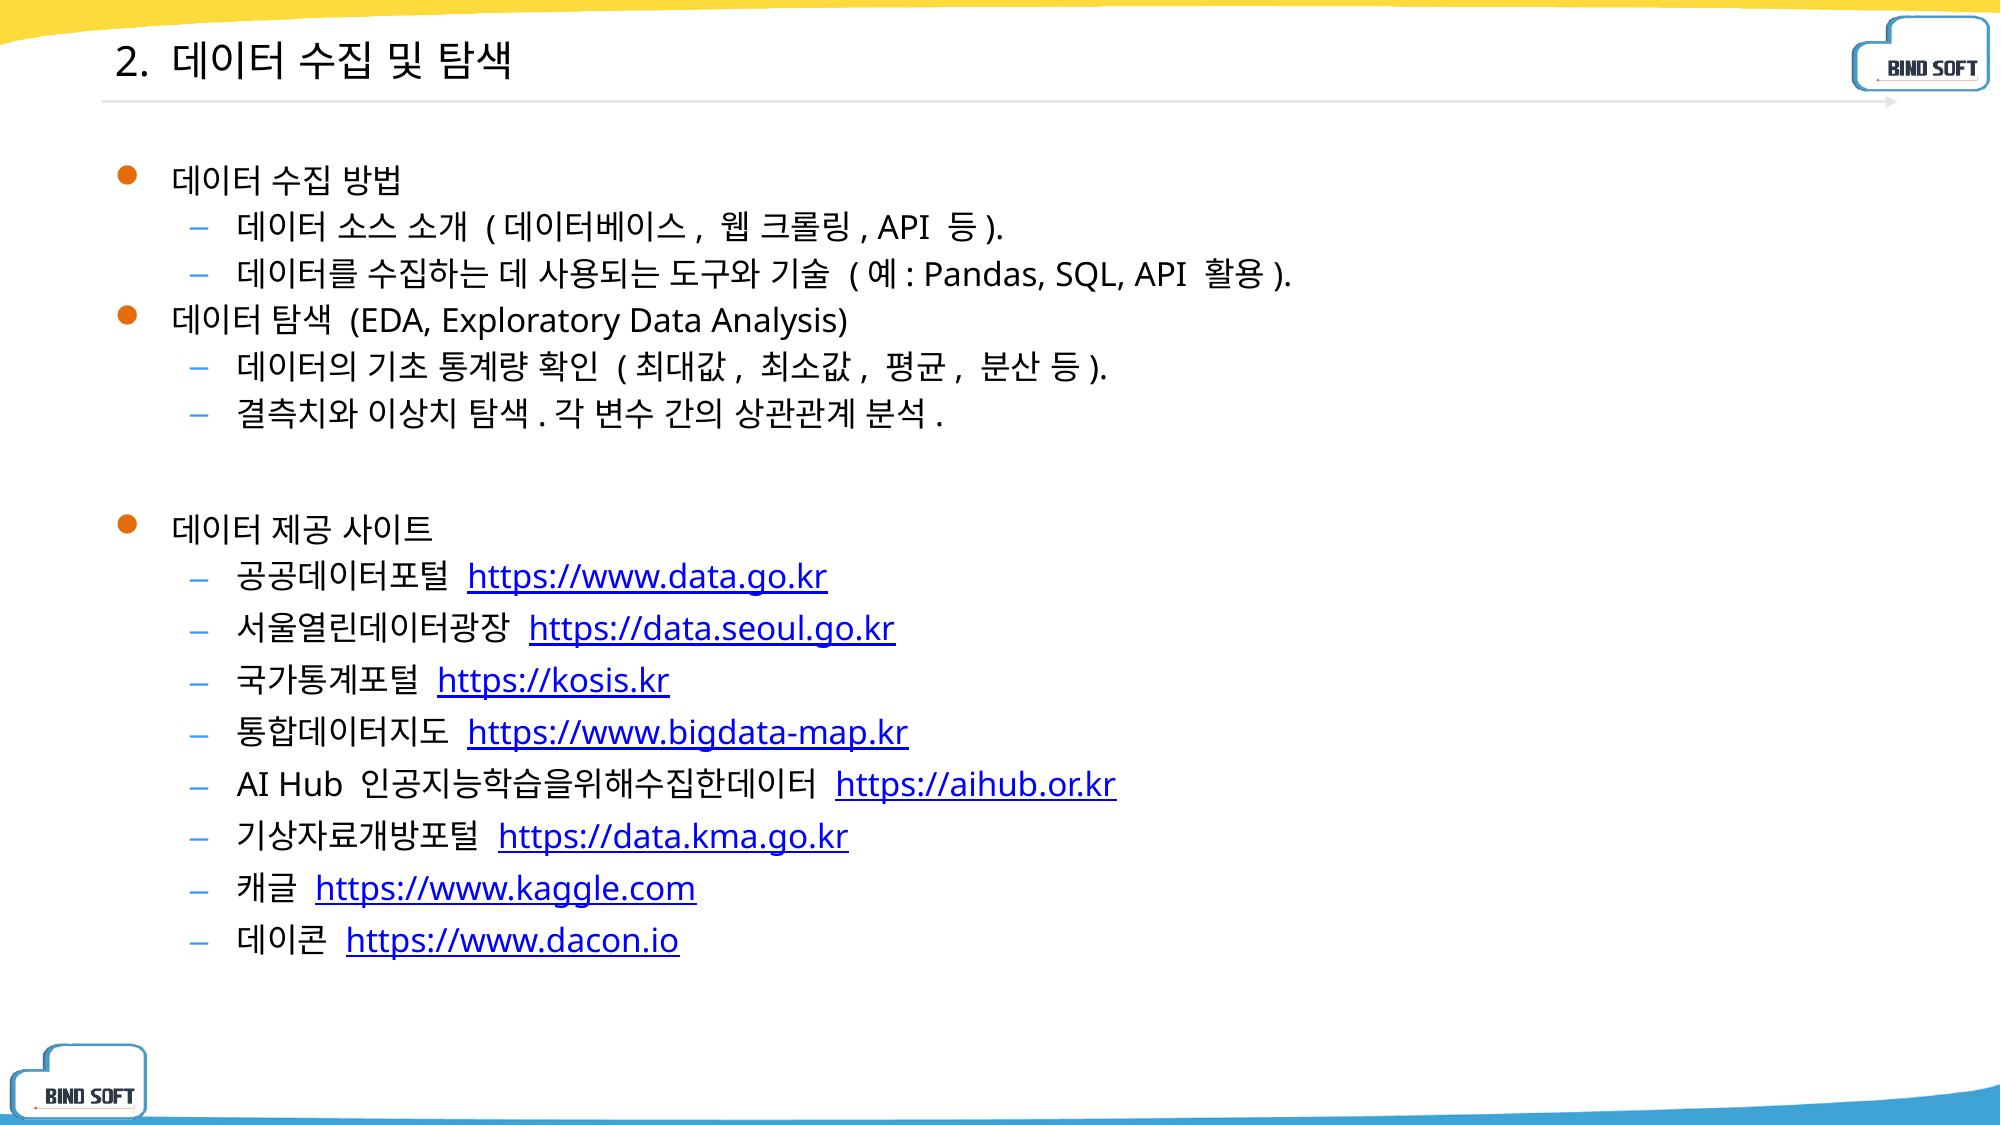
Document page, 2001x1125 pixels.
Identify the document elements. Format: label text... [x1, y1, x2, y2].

picture [0, 0, 2000, 96]
list 데이터 수집 방법 데이터 소스 소개 (데이터베이스, 웹 크롤링, API 등). 데이터를 수집하는 데 사용되는 도구와 기술 (예: Pandas, SQL, API 활용). 데이터 탐색 (EDA, Exploratory Data Analysis) 데이터의 기초 통계량 확인 (최대값, 최소값, 평균, 분산 등). 결측치와 이상치 탐색.각 변수 간의 상관관계 분석. 데이터 제공 사이트 공공데이터포털 https://www.data.go.kr 서울열린데이터광장 https://data.seoul.go.kr 국가통계포털 https://kosis.kr 통합데이터지도 https://www.bigdata-map.kr AI Hub 인공지능학습을위해수집한데이터 https://aihub.or.kr 기상자료개방포털 https://data.kma.go.kr 캐글 https://www.kaggle.com 데이콘 https://www.dacon.io [99, 152, 1900, 1055]
picture [0, 1003, 2000, 1125]
title 2. 데이터 수집 및 탐색 [99, 11, 1900, 108]
